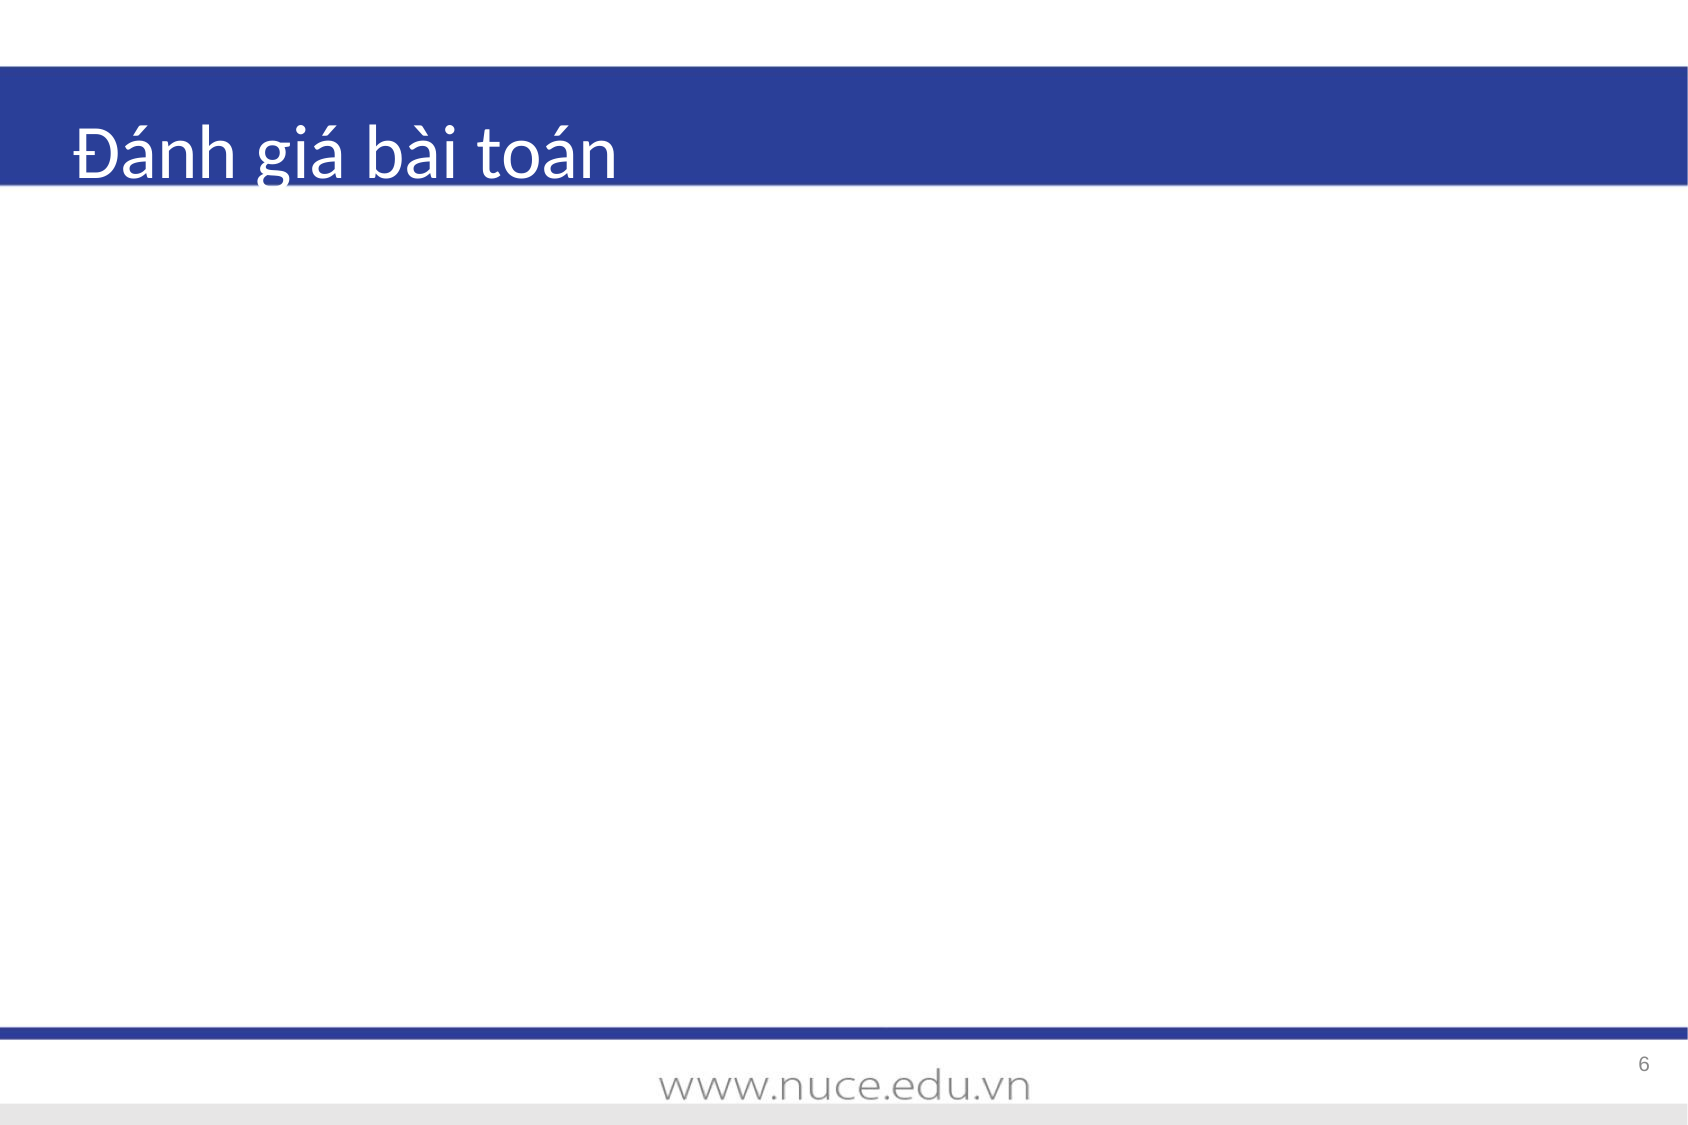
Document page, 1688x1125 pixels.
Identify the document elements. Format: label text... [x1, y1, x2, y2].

slide_number ‹#› [1563, 1019, 1665, 1106]
title Đánh giá bài toán [57, 97, 1630, 223]
picture [0, 0, 1688, 1103]
